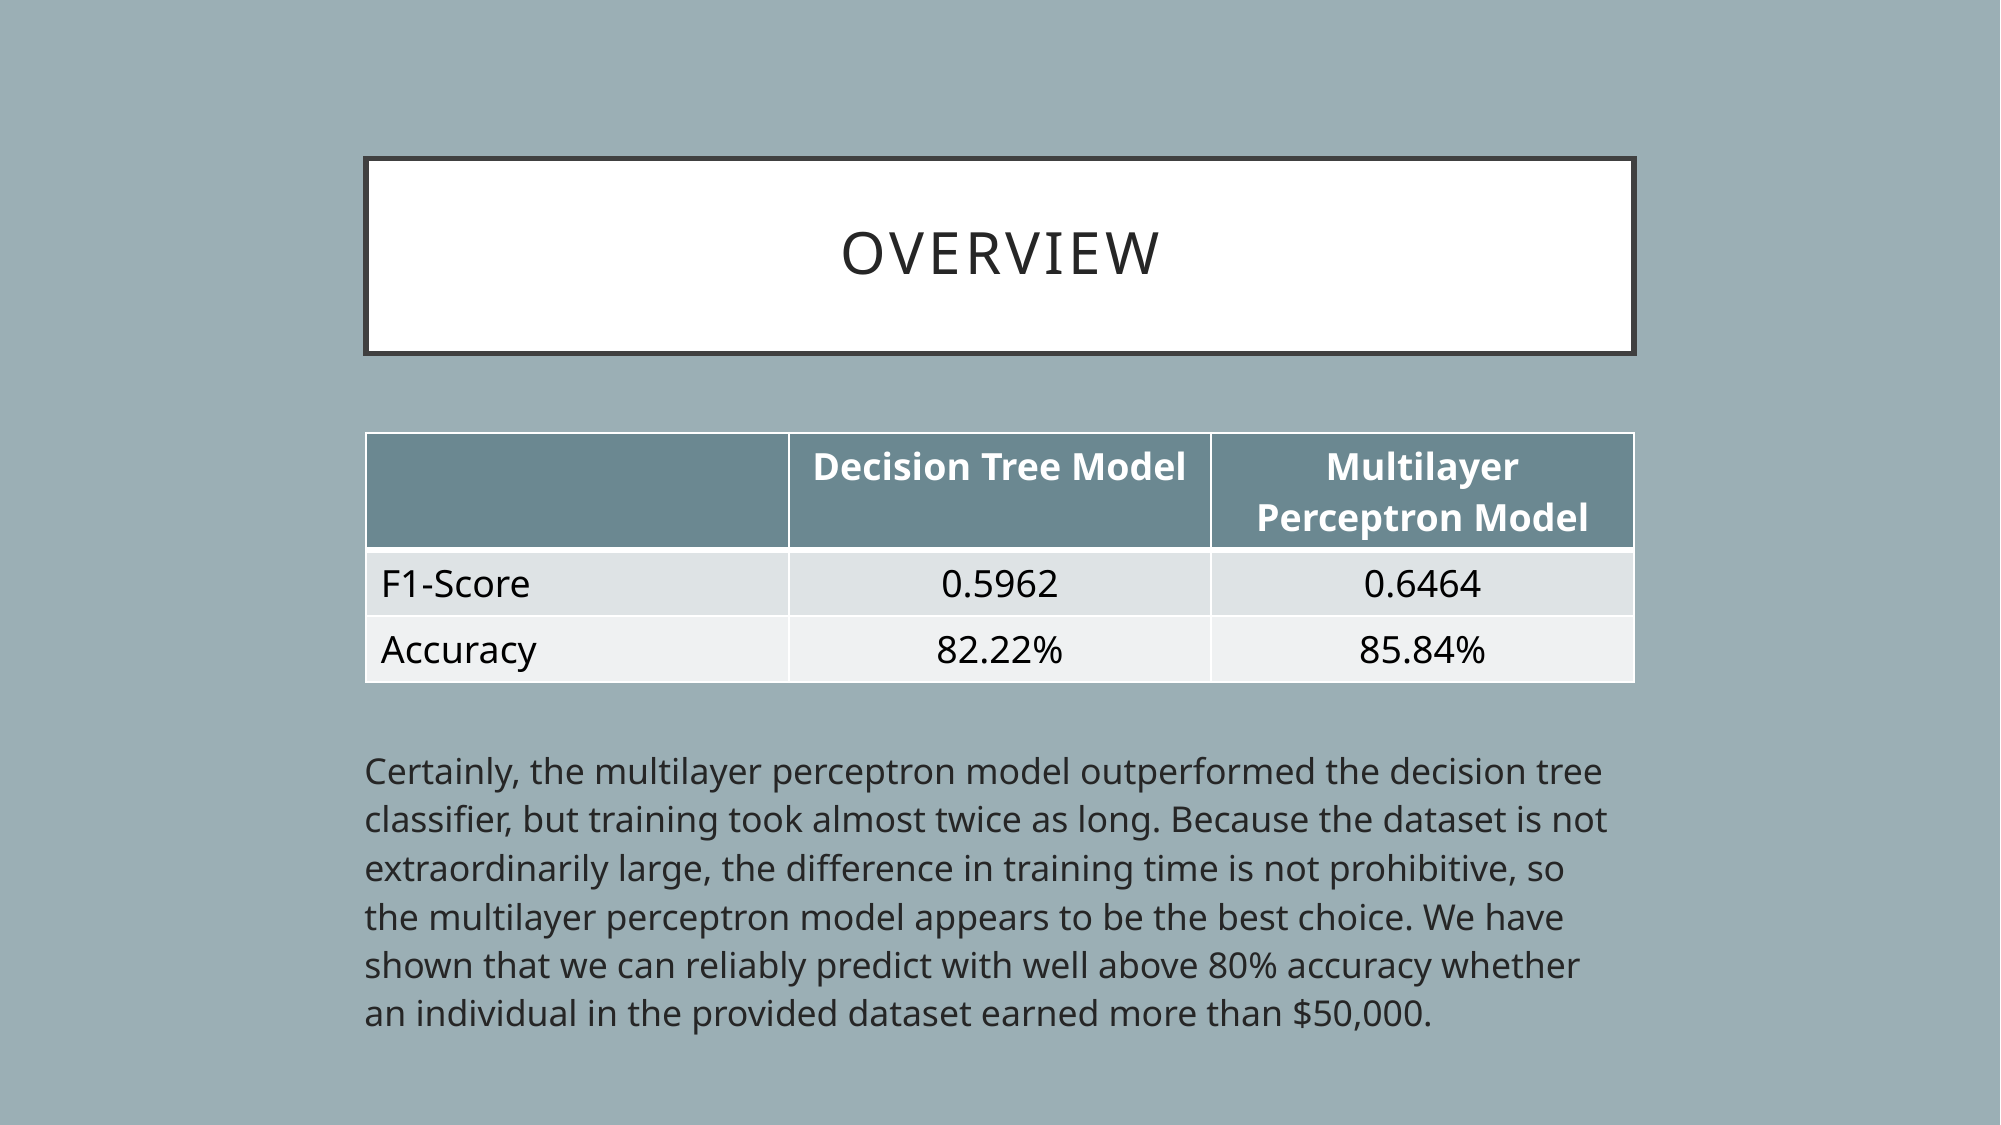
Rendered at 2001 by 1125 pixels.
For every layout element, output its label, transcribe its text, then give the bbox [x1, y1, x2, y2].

table_header [367, 434, 788, 547]
table_cell Accuracy [367, 617, 788, 681]
table_cell 82.22% [790, 617, 1210, 681]
table_cell 0.6464 [1212, 553, 1633, 615]
table_cell 0.5962 [790, 553, 1210, 615]
text_box Certainly, the multilayer perceptron model outperformed the decision tree classifier, but training took almost twice as long. Because the dataset is not extraordinarily large, the difference in training time is not prohibitive, so the multilayer perceptron model appears to be the best choice. We have shown that we can reliably predict with well above 80% accuracy whether an individual in the provided dataset earned more than $50,000. [313, 739, 1634, 1058]
title overview [363, 156, 1637, 356]
table_cell F1-Score [367, 553, 788, 615]
table_header Multilayer Perceptron Model [1212, 434, 1633, 547]
table_cell 85.84% [1212, 617, 1633, 681]
table_header Decision Tree Model [790, 434, 1210, 547]
